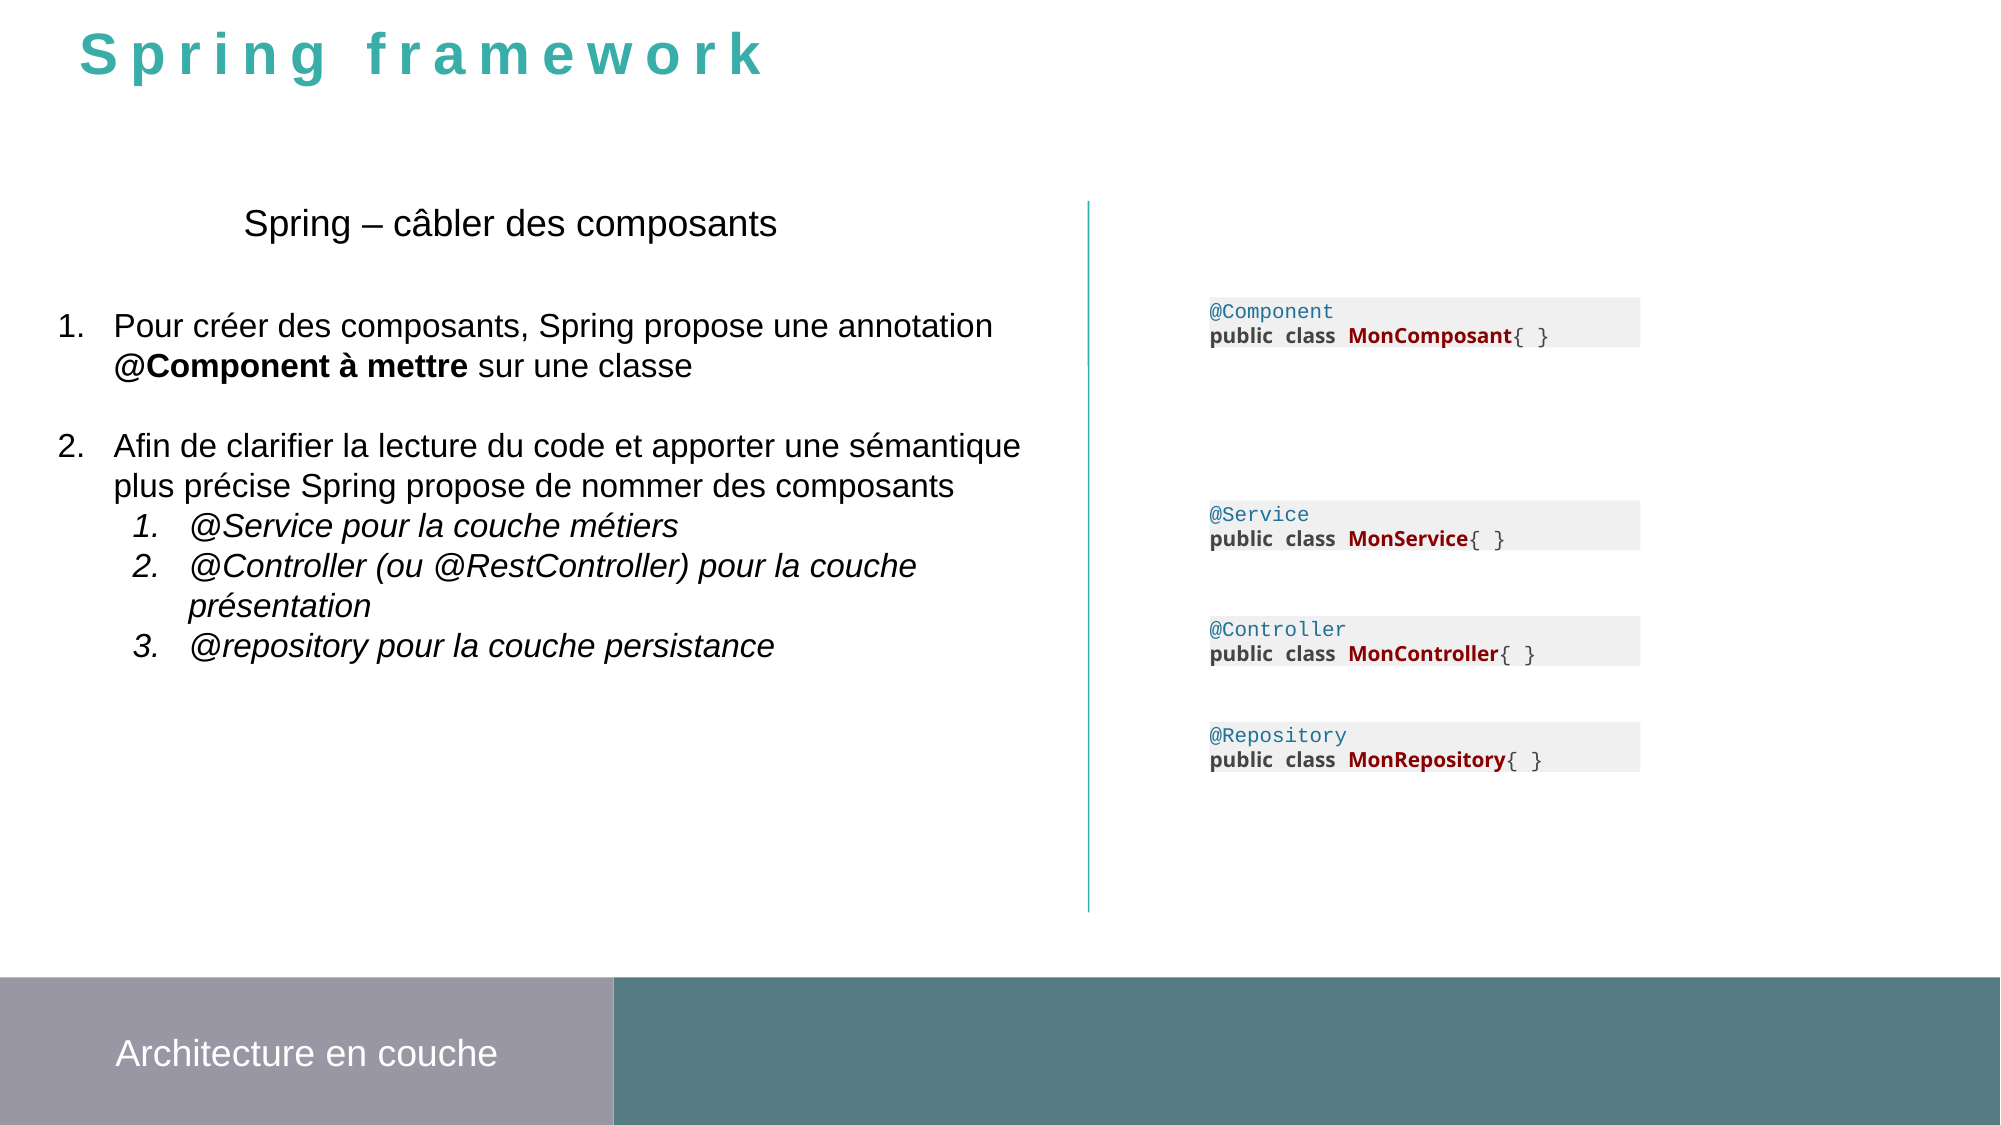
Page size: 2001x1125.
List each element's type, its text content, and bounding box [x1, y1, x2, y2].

text_box Pour créer des composants, Spring propose une annotation @Component à mettre sur une classe Afin de clarifier la lecture du code et apporter une sémantique plus précise Spring propose de nommer des composants @Service pour la couche métiers @Controller (ou @RestController) pour la couche présentation @repository pour la couche persistance [42, 297, 1071, 791]
text_box @Component public class MonComposant{ } [1209, 297, 1641, 348]
text_box @Repository public class MonRepository{ } [1209, 721, 1641, 772]
text_box @Service public class MonService{ } [1209, 500, 1641, 551]
text_box @Controller public class MonController{ } [1209, 615, 1641, 666]
text_box Spring – câbler des composants [228, 191, 793, 251]
text_box Spring framework [79, 34, 1049, 87]
text_box [612, 975, 2000, 1125]
text_box Architecture en couche [0, 975, 612, 1125]
